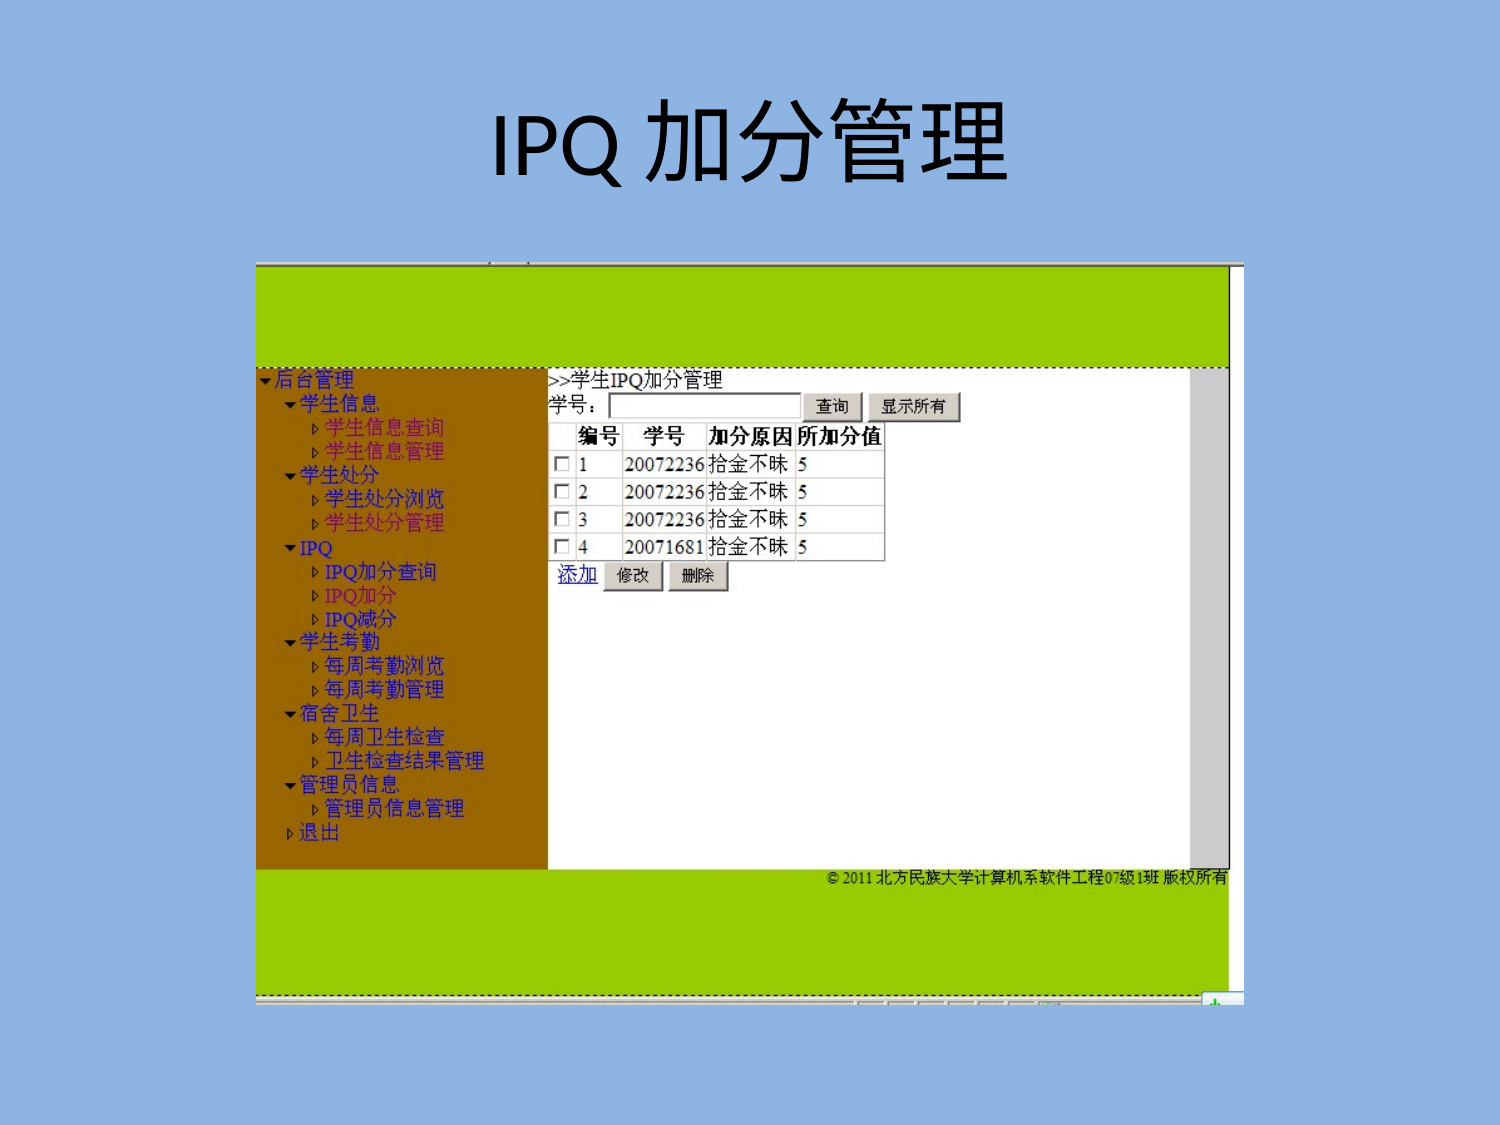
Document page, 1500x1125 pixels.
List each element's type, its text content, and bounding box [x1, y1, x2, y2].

title IPQ加分管理 [75, 45, 1425, 233]
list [256, 262, 1244, 1006]
